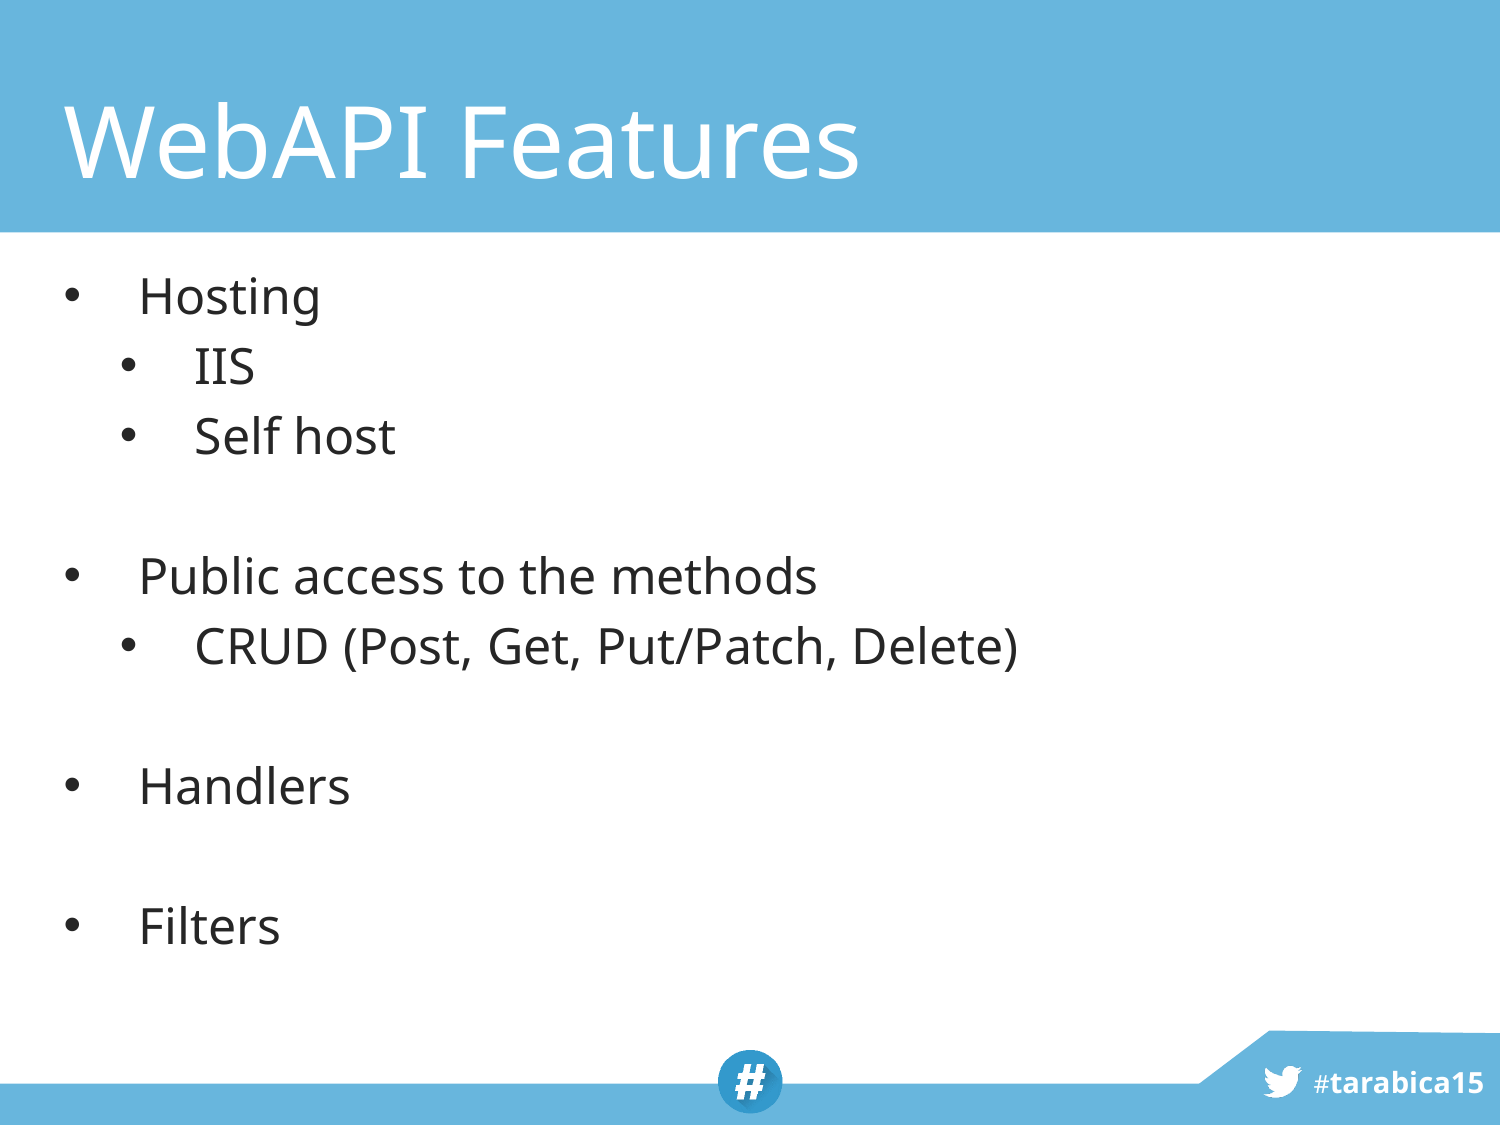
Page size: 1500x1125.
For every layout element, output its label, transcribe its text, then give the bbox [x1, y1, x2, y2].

list Hosting IIS Self host Public access to the methods CRUD (Post, Get, Put/Patch, Delete) Handlers Filters [48, 256, 1481, 1005]
picture [713, 1045, 787, 1118]
title WebAPI Features [48, 45, 1452, 233]
picture [1251, 1050, 1314, 1113]
